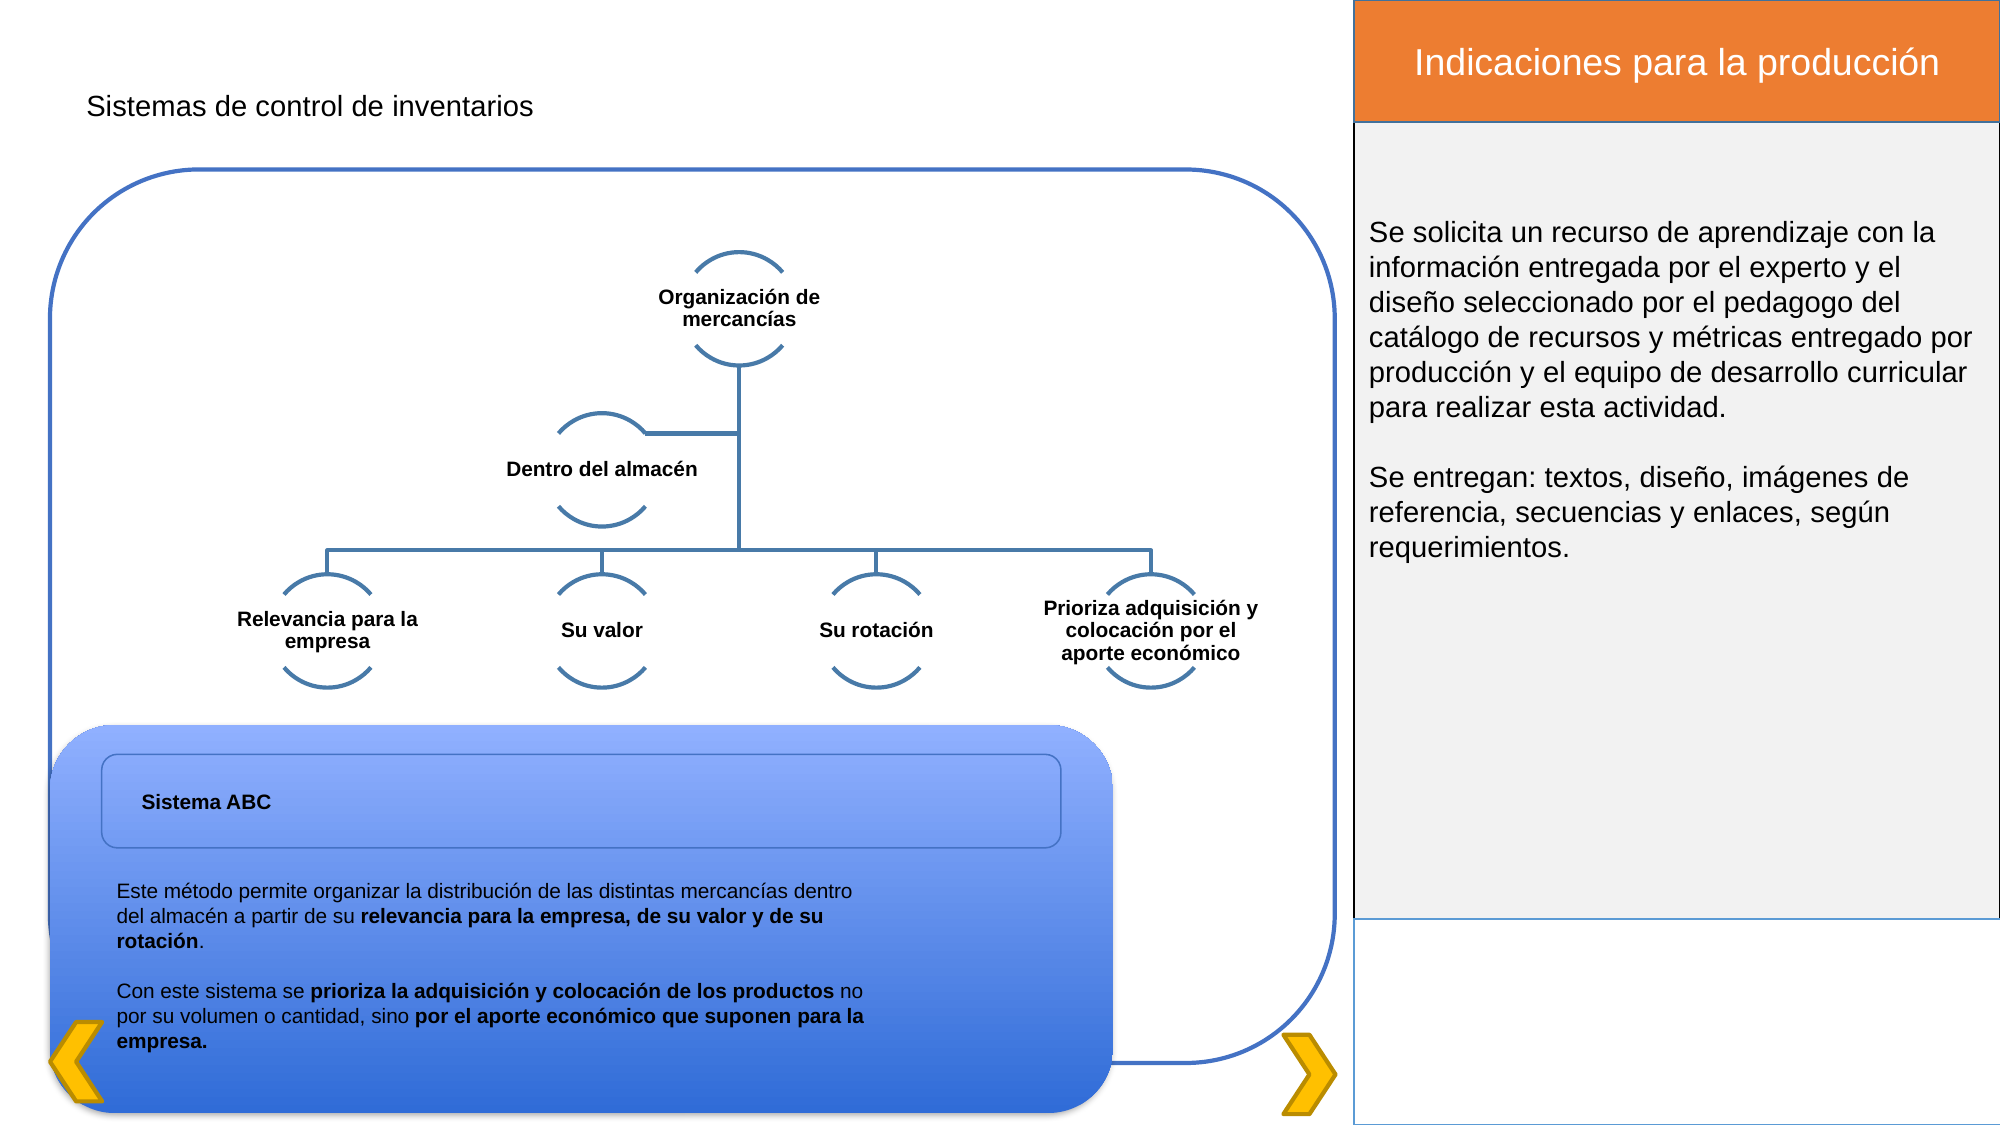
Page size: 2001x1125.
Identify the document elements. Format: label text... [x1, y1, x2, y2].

text_box Se solicita un recurso de aprendizaje con la información entregada por el experto y el diseño seleccionado por el pedagogo del catálogo de recursos y métricas entregado por producción y el equipo de desarrollo curricular para realizar esta actividad. Se entregan: textos, diseño, imágenes de referencia, secuencias y enlaces, según requerimientos. [1353, 206, 2000, 701]
text_box [1353, 122, 2000, 206]
text_box Sistemas de control de inventarios [71, 80, 551, 131]
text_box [49, 169, 1336, 1115]
text_box [1353, 918, 2000, 1125]
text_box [213, 251, 1265, 688]
text_box Indicaciones para la producción [1353, 0, 2000, 122]
text_box [1353, 701, 2000, 918]
